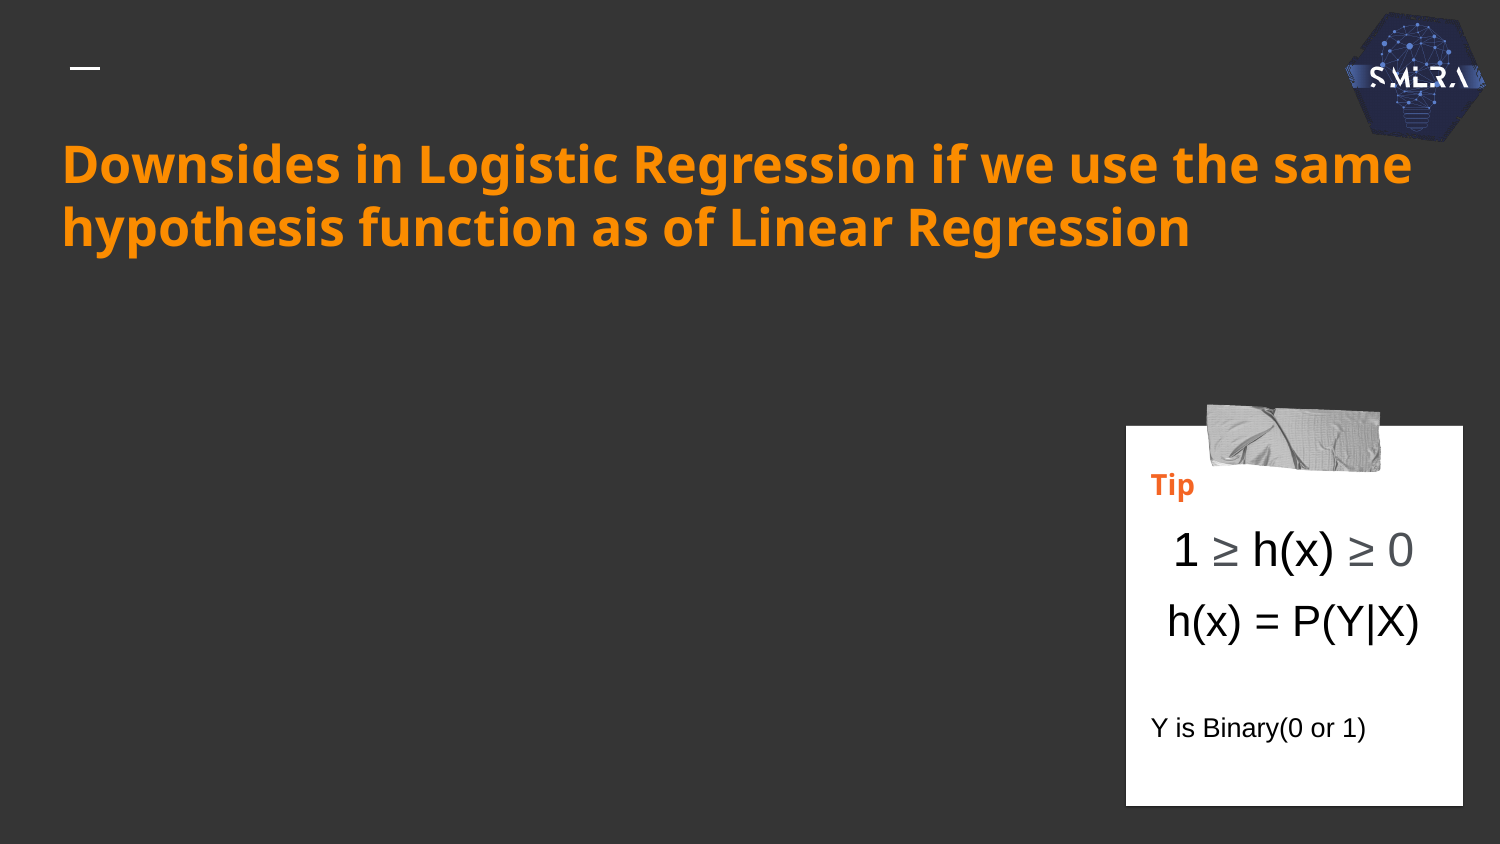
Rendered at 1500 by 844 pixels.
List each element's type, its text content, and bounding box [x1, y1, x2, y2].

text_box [1112, 403, 1476, 821]
title Downsides in Logistic Regression if we use the same hypothesis function as of Linear Regression [46, 116, 1461, 746]
picture [1345, 12, 1486, 142]
